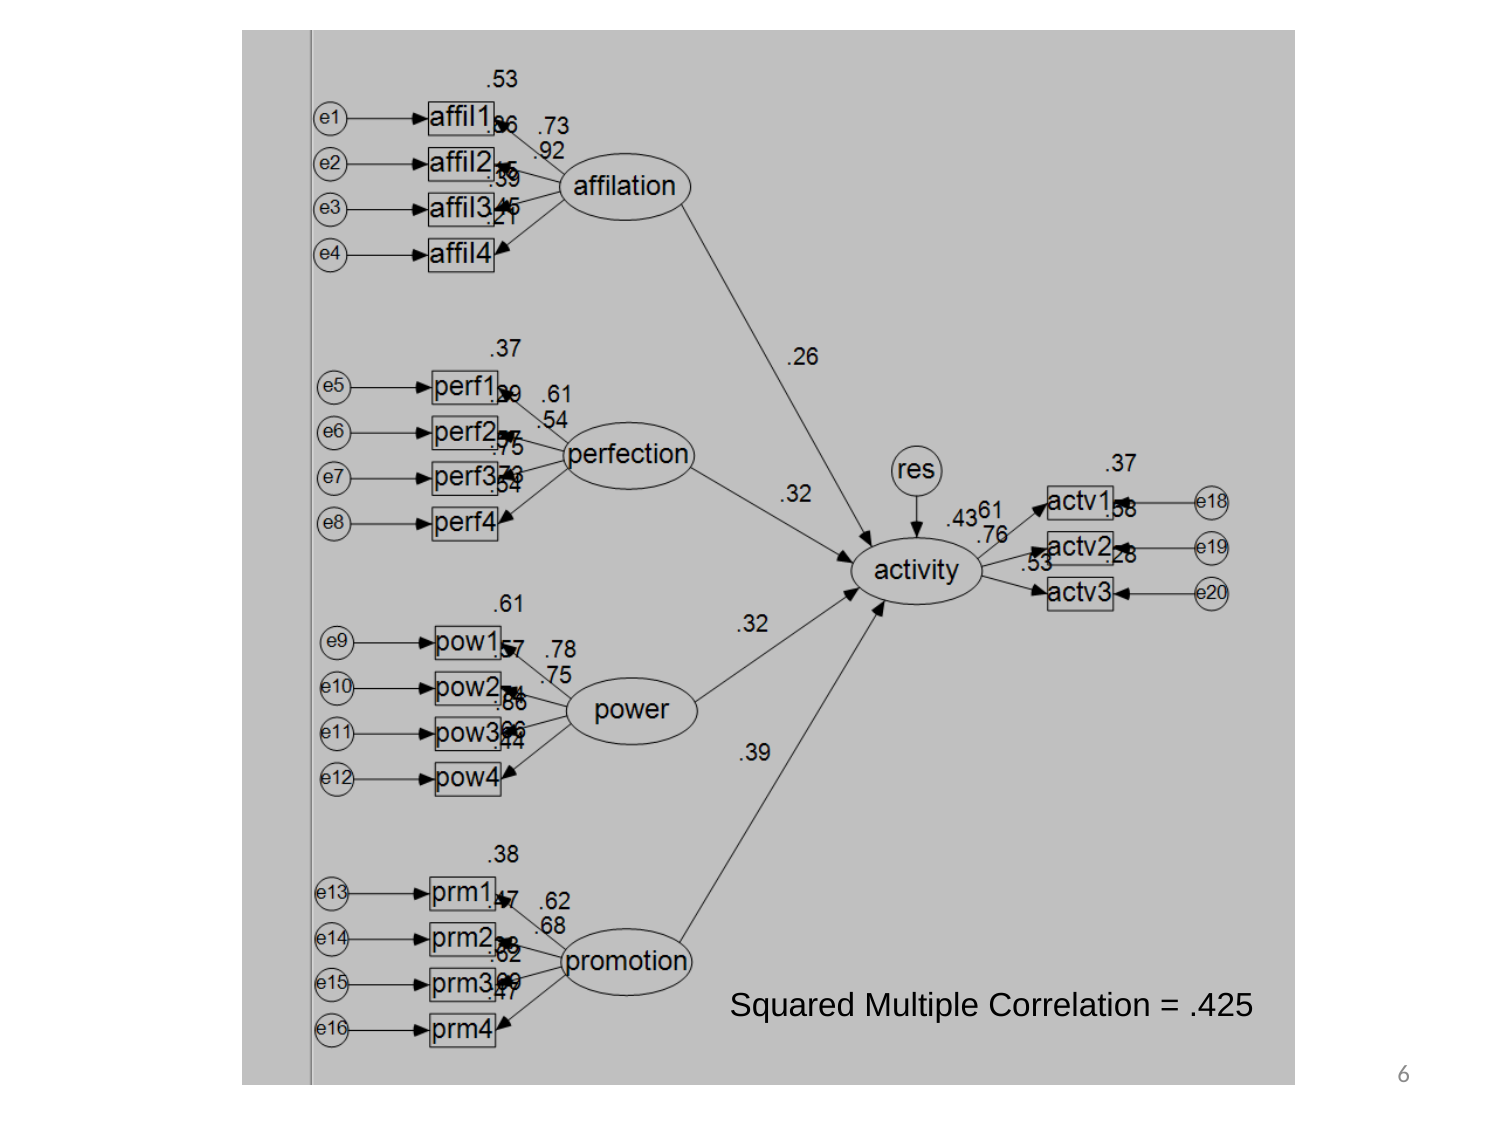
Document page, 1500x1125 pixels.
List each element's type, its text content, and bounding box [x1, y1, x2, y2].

slide_number 6 [1074, 1042, 1425, 1103]
picture [241, 30, 1295, 1085]
